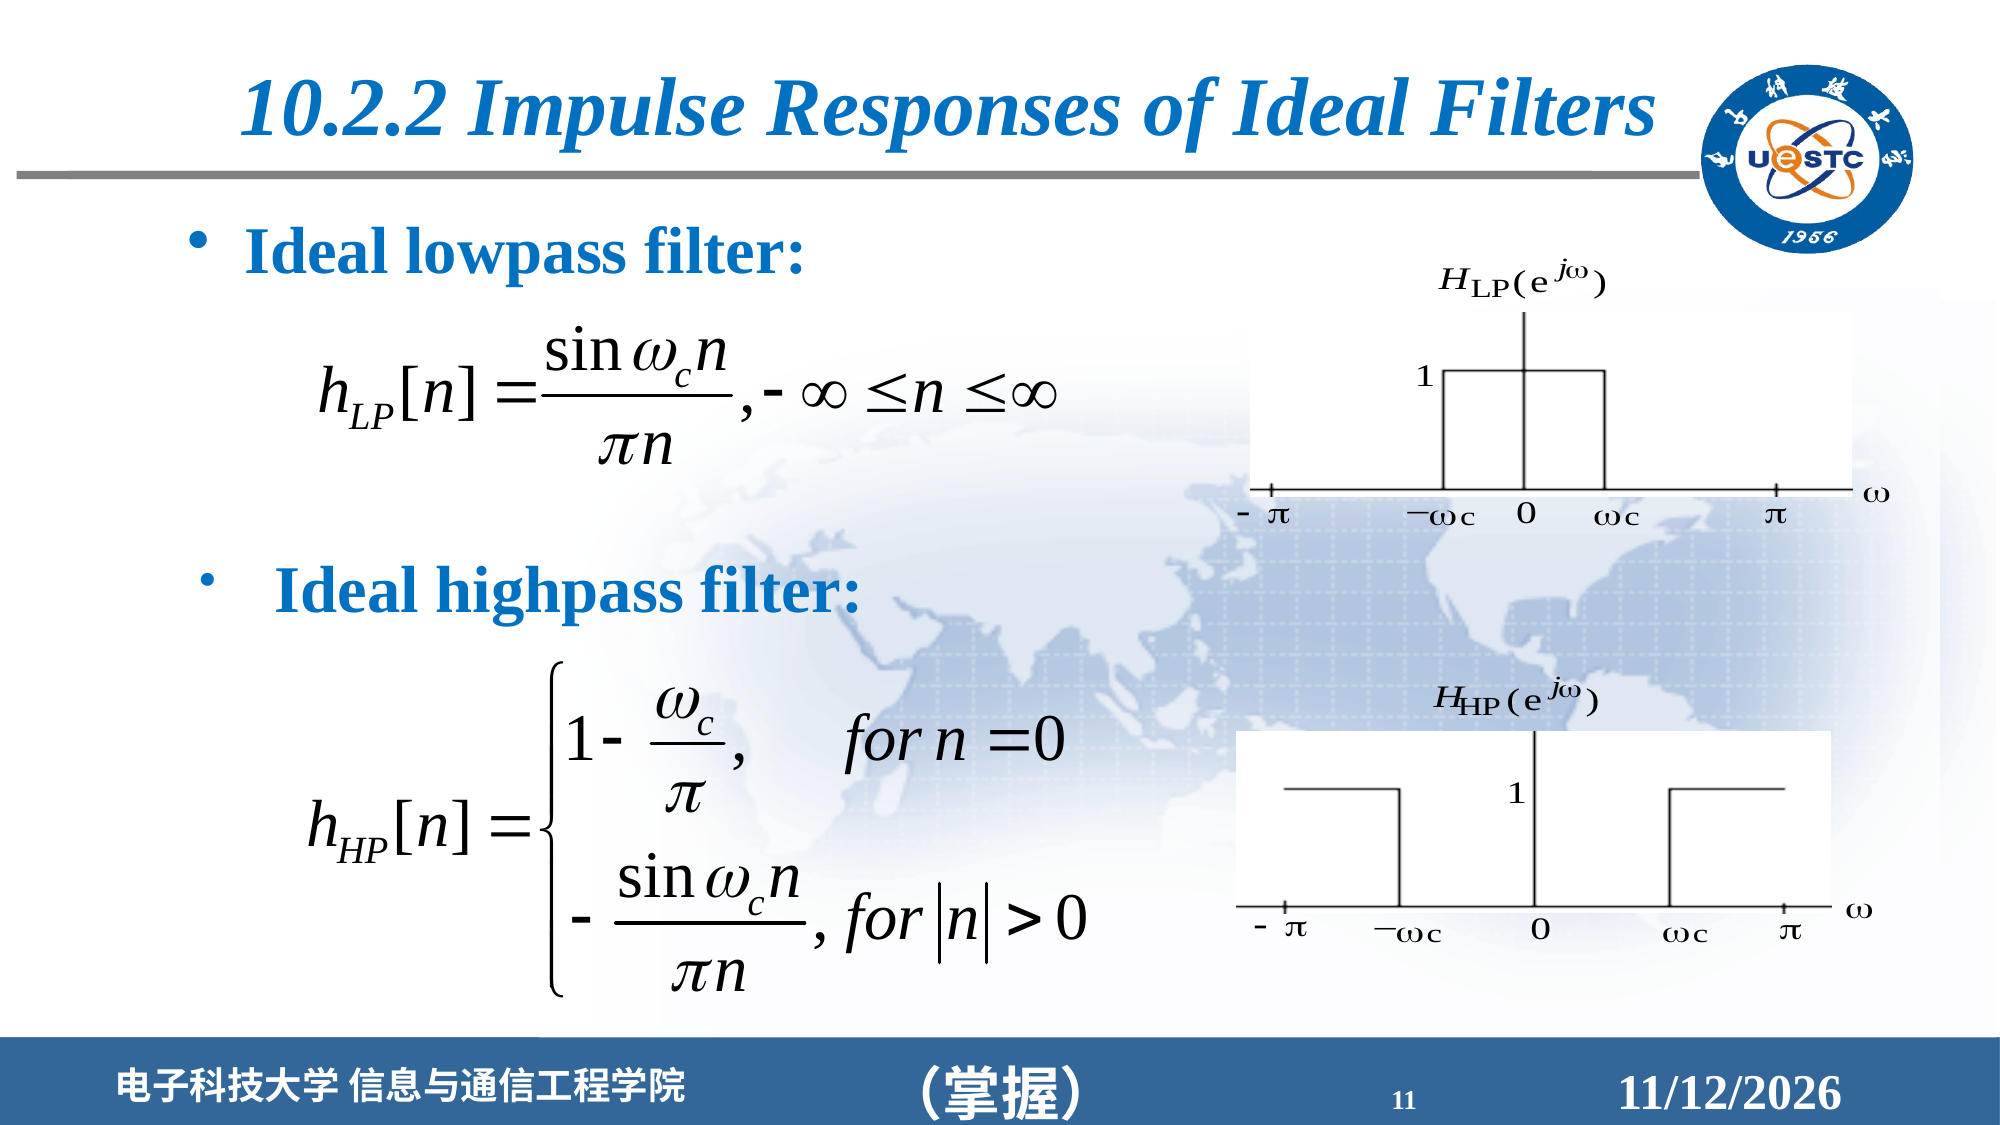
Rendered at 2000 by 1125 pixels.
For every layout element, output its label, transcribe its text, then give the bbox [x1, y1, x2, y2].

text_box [1235, 249, 1898, 539]
text_box 10.2.2 Impulse Responses of Ideal Filters [49, 37, 1850, 168]
text_box （掌握） [870, 1049, 1378, 1125]
picture [483, 287, 1996, 1037]
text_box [1235, 668, 1882, 956]
text_box Ideal highpass filter: [184, 538, 1484, 634]
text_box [302, 656, 1091, 1004]
picture [483, 287, 1235, 538]
list Ideal lowpass filter: [172, 207, 1140, 303]
picture [1678, 56, 1968, 263]
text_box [314, 314, 1061, 471]
